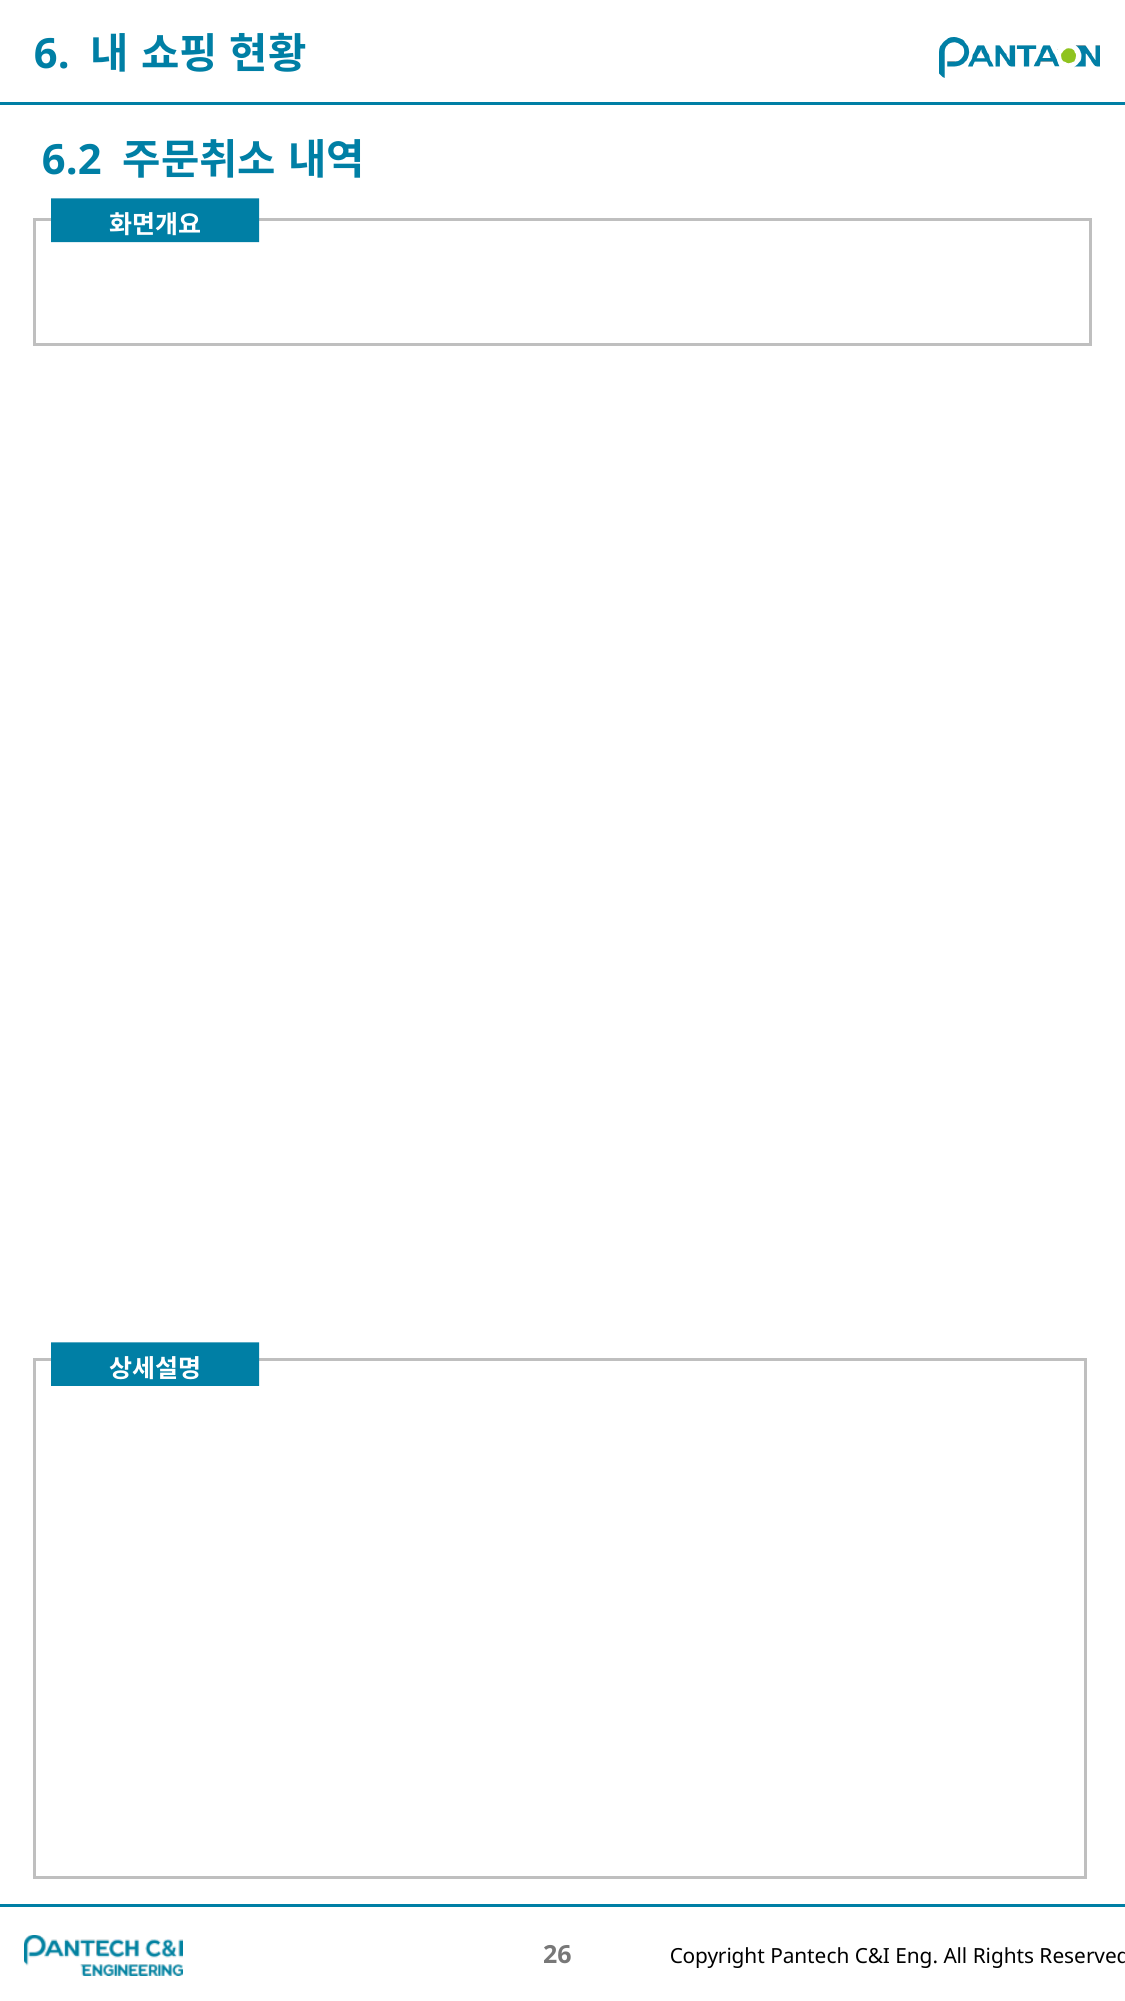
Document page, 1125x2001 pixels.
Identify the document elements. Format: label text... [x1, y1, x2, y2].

picture [945, 37, 1100, 78]
text_box 6. 내 쇼핑 현황 [19, 19, 322, 85]
text_box 6.2 주문취소 내역 [27, 125, 381, 190]
picture [24, 1935, 183, 1976]
slide_number 26 [430, 1930, 684, 1980]
picture [939, 37, 948, 46]
